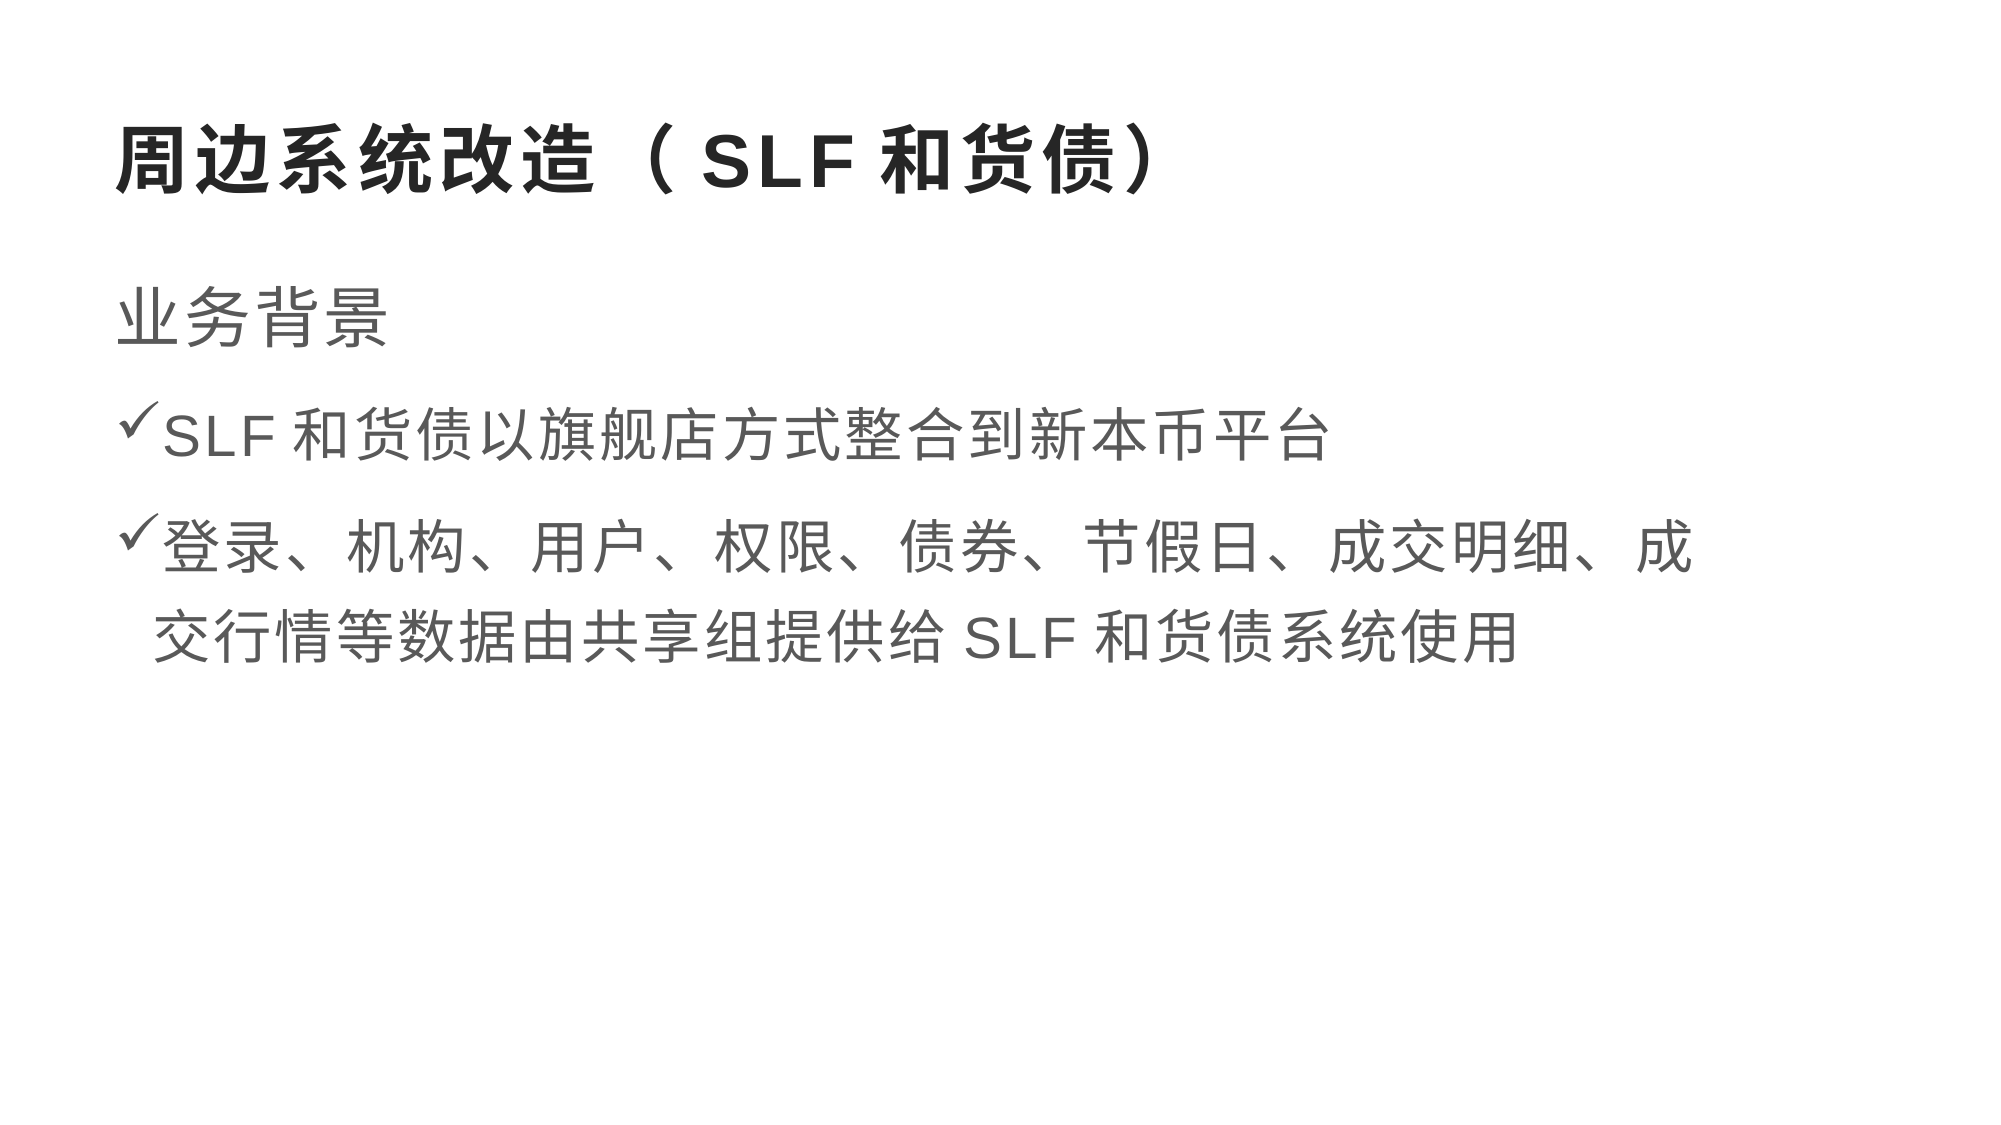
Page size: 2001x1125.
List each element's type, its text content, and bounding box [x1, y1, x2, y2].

list 业务背景 SLF和货债以旗舰店方式整合到新本币平台 登录、机构、用户、权限、债券、节假日、成交明细、成交行情等数据由共享组提供给SLF和货债系统使用 [99, 244, 1730, 1026]
title 周边系统改造（SLF和货债） [99, 99, 1900, 216]
